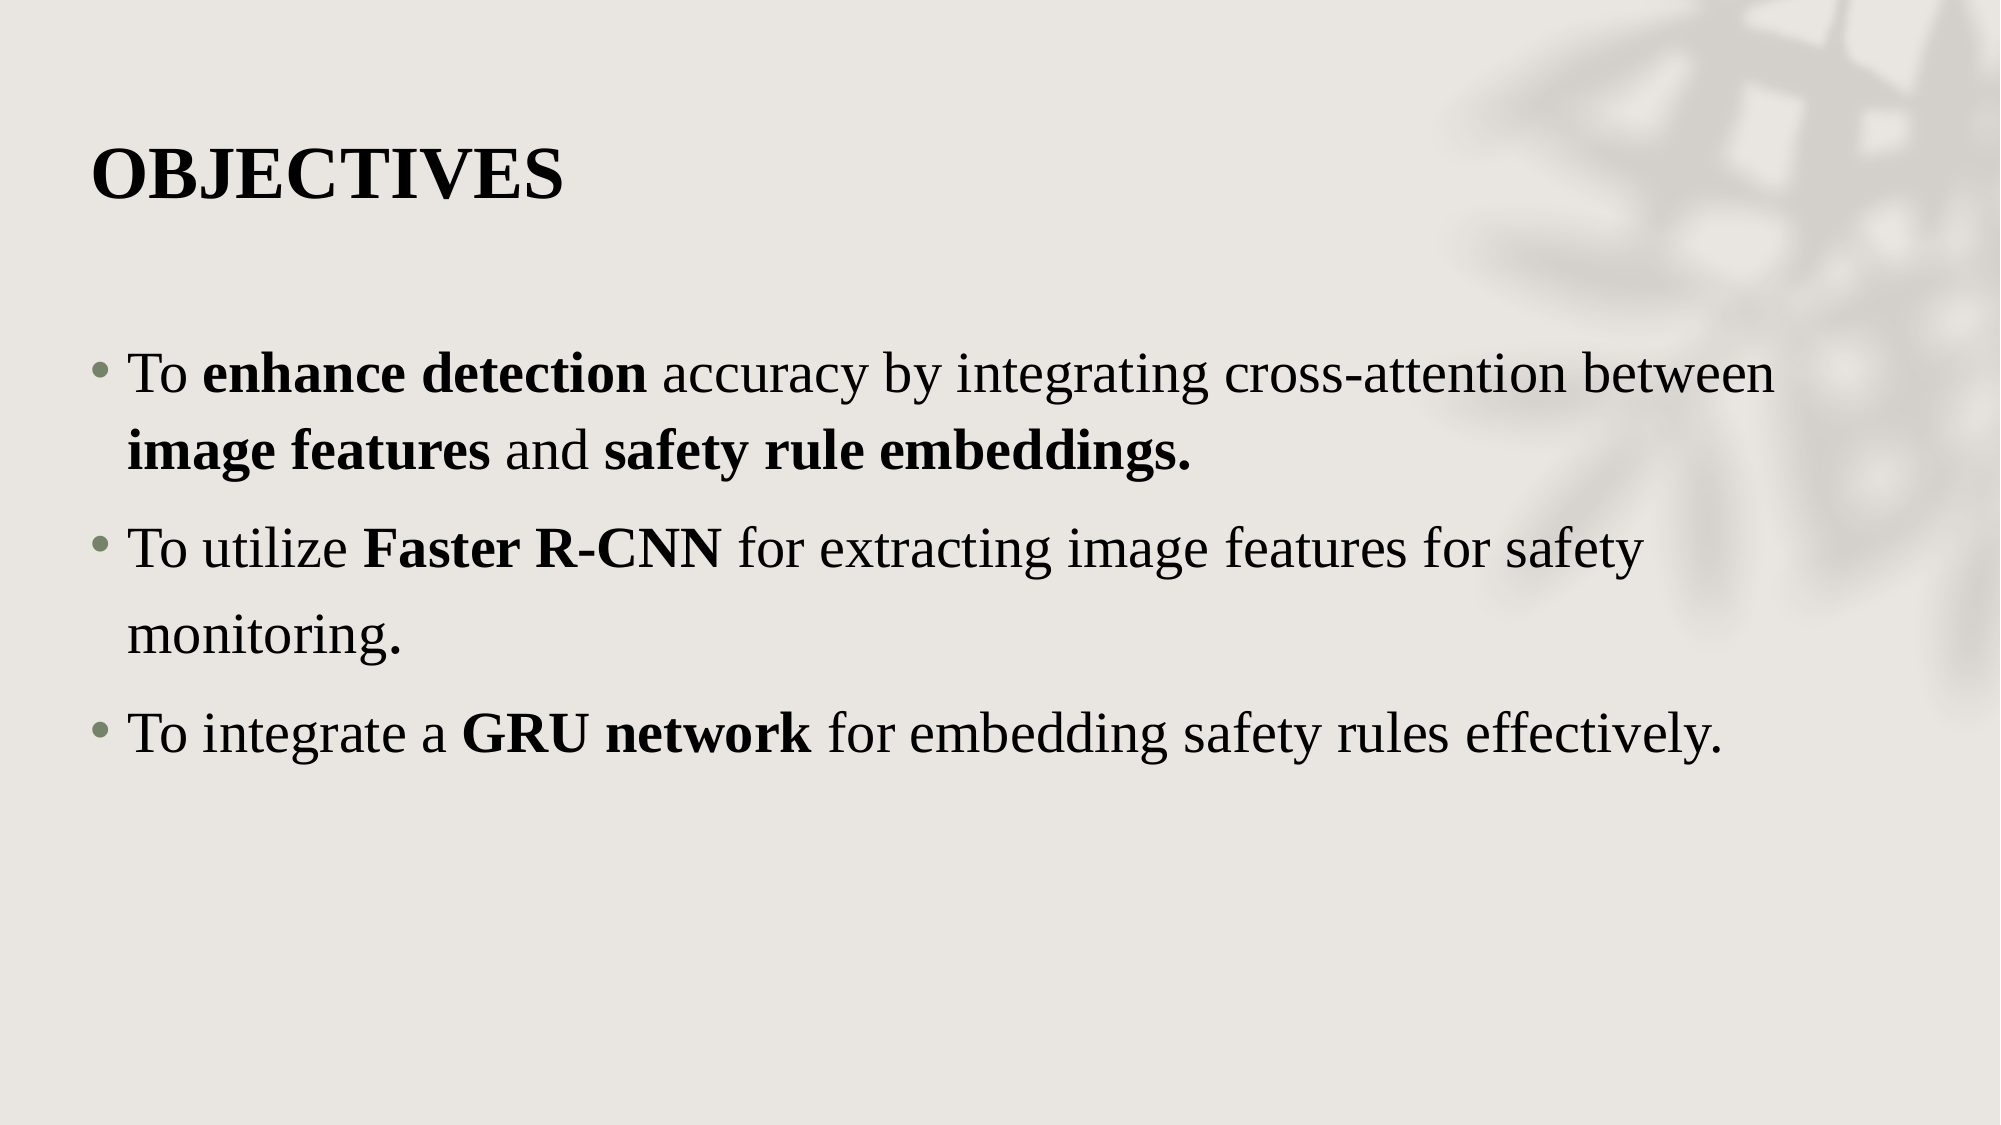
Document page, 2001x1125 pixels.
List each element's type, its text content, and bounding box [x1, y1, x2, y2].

title OBJECTIVES [75, 60, 1863, 278]
list To enhance detection accuracy by integrating cross-attention between image features and safety rule embeddings. To utilize Faster R-CNN for extracting image features for safety monitoring. To integrate a GRU network for embedding safety rules effectively. [75, 319, 1925, 1009]
